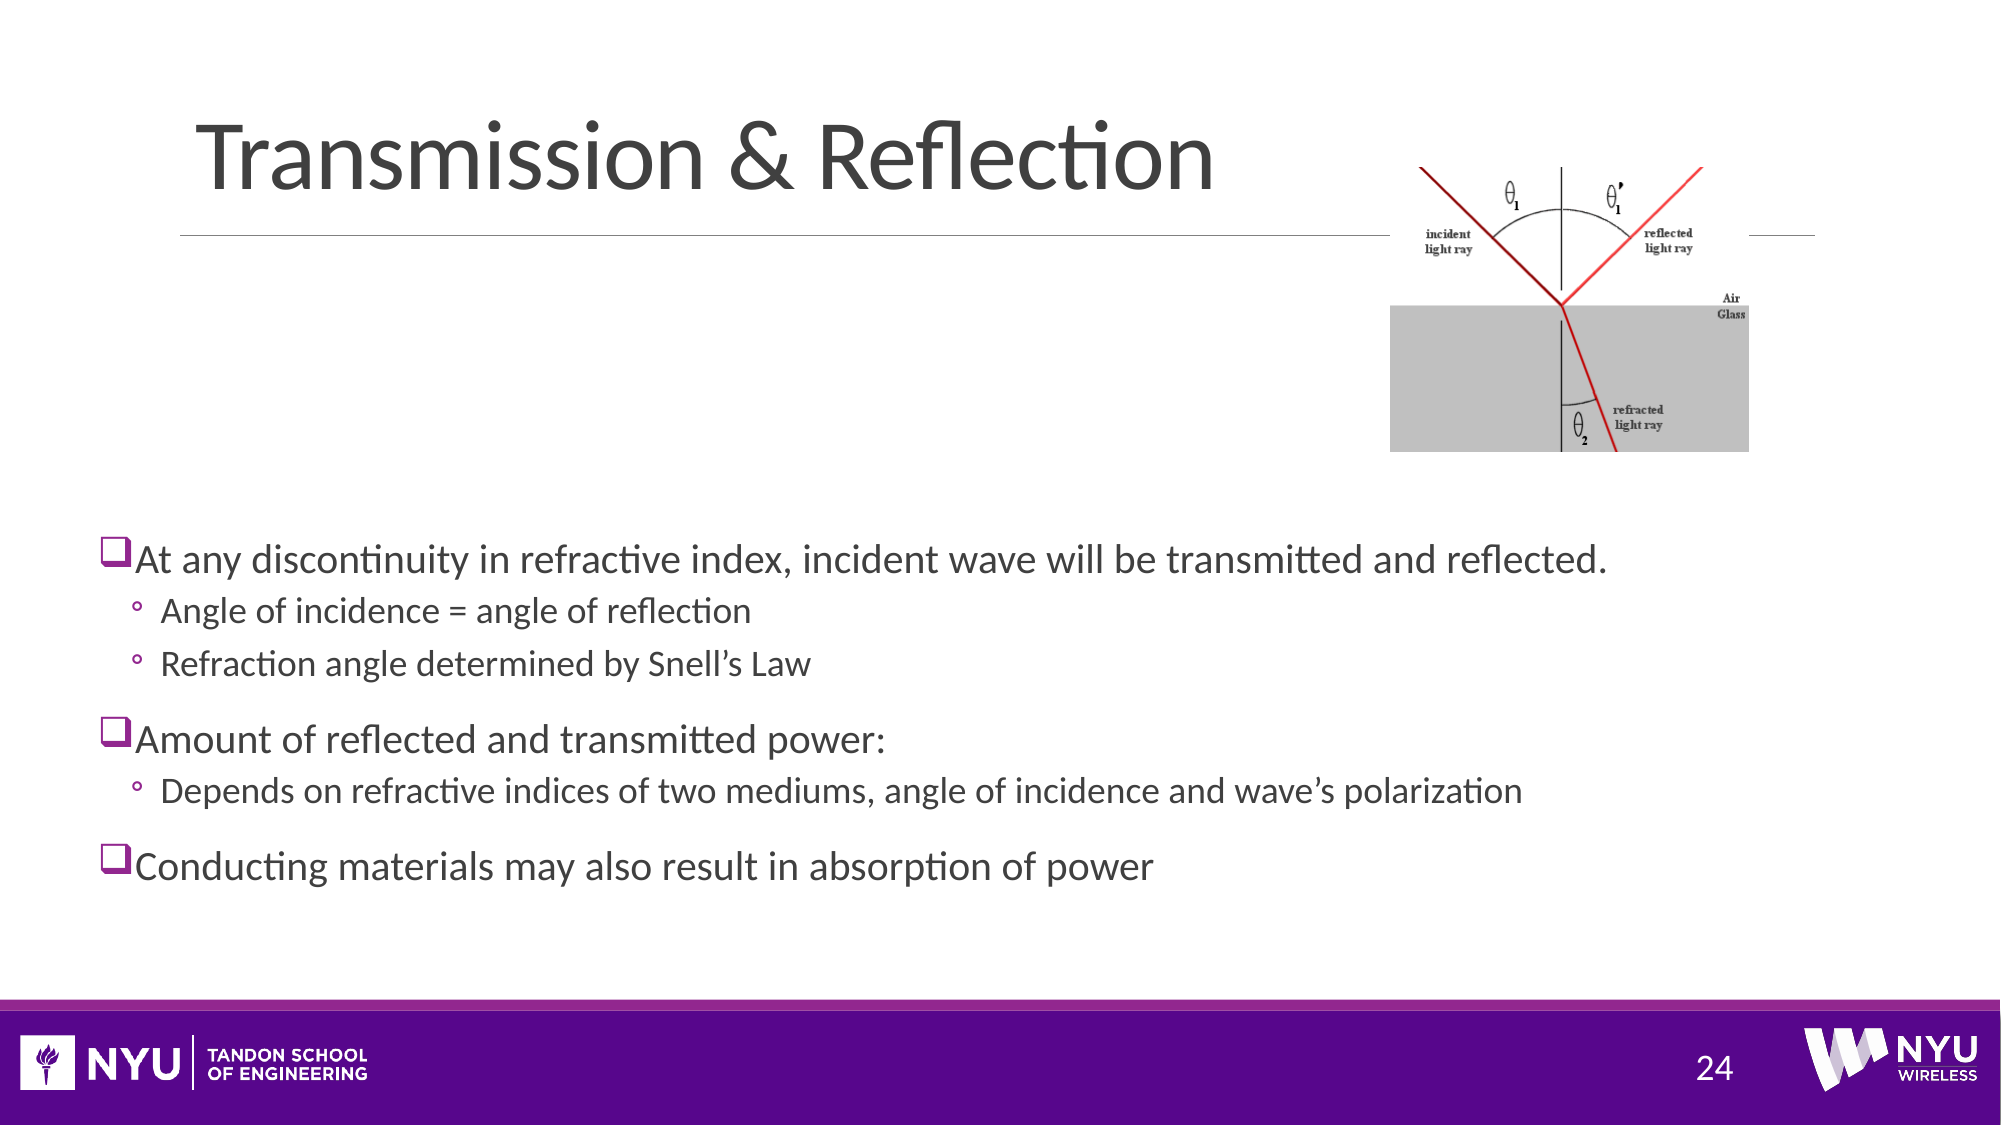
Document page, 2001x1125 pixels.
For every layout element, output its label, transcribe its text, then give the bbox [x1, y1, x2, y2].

list At any discontinuity in refractive index, incident wave will be transmitted and reflected. Angle of incidence = angle of reflection Refraction angle determined by Snell’s Law Amount of reflected and transmitted power: Depends on refractive indices of two mediums, angle of incidence and wave’s polarization Conducting materials may also result in absorption of power [97, 529, 1675, 988]
slide_number 24 [1533, 1035, 1749, 1096]
picture [1390, 166, 1749, 453]
title Transmission & Reflection [180, 47, 1830, 218]
